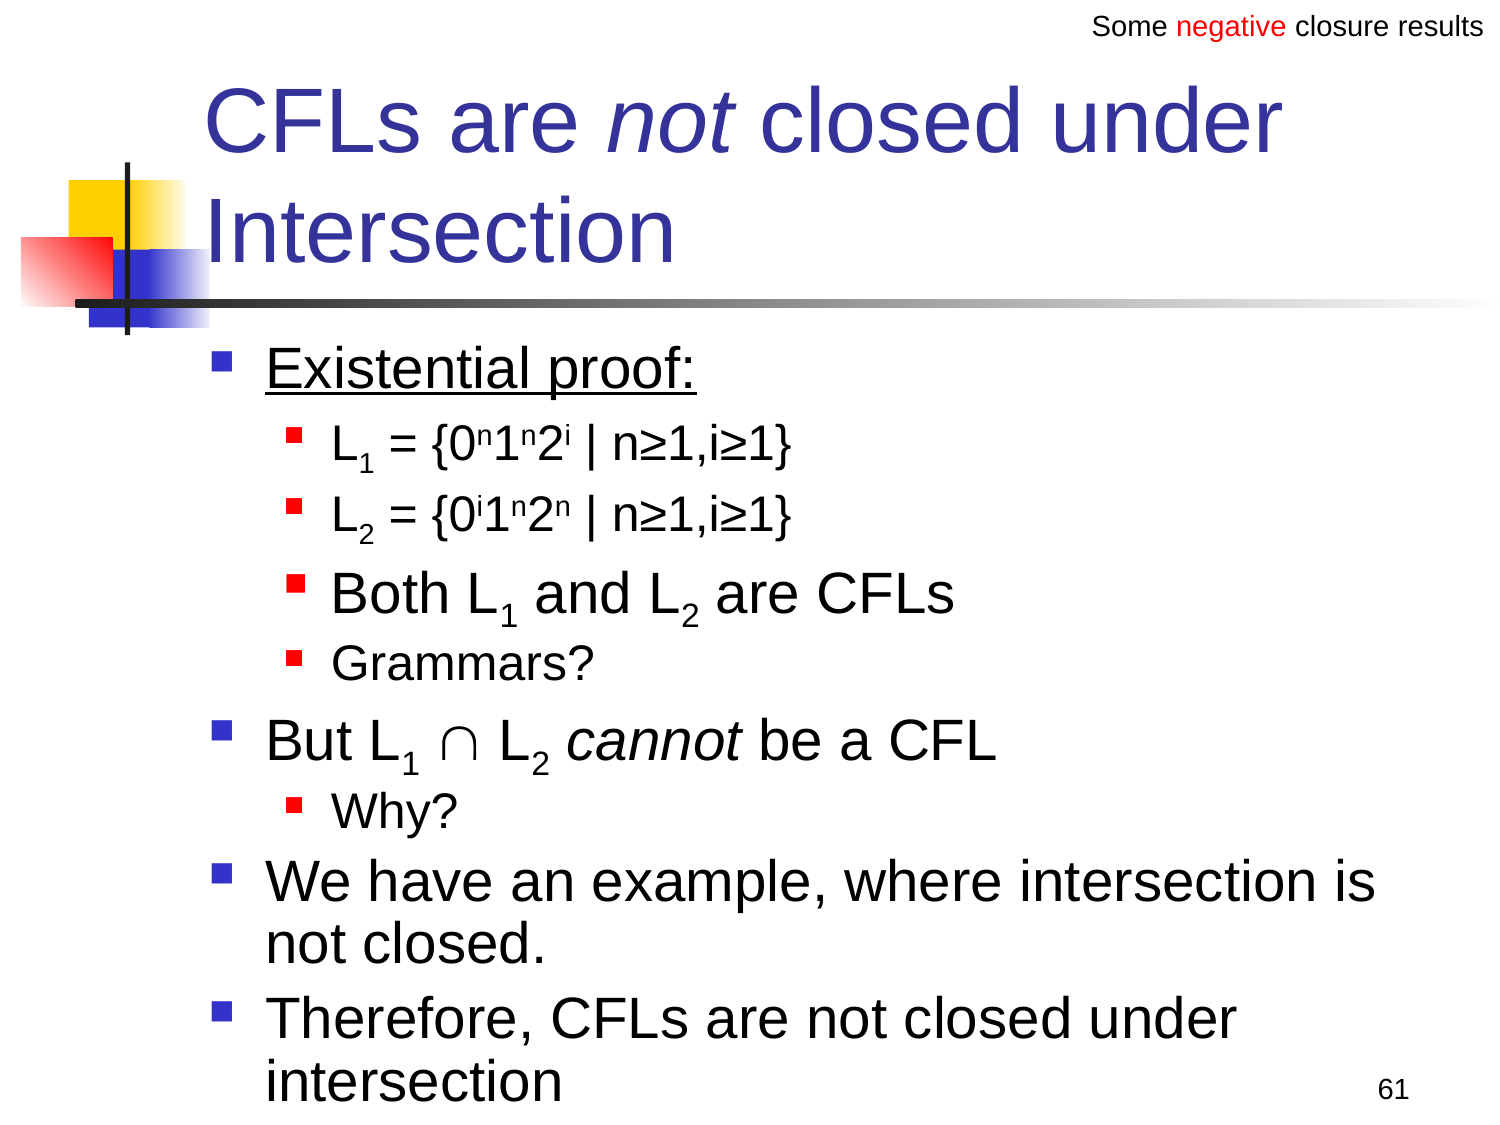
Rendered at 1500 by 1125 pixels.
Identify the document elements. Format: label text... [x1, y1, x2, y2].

list Existential proof: L1 = {0n1n2i | n≥1,i≥1} L2 = {0i1n2n | n≥1,i≥1} Both L1 and L2 are CFLs Grammars? But L1  L2 cannot be a CFL Why? We have an example, where intersection is not closed. Therefore, CFLs are not closed under intersection [193, 330, 1470, 1007]
slide_number 61 [1112, 1037, 1426, 1113]
title CFLs are not closed under Intersection [188, 101, 1468, 289]
text_box Some negative closure results [1076, 0, 1500, 50]
